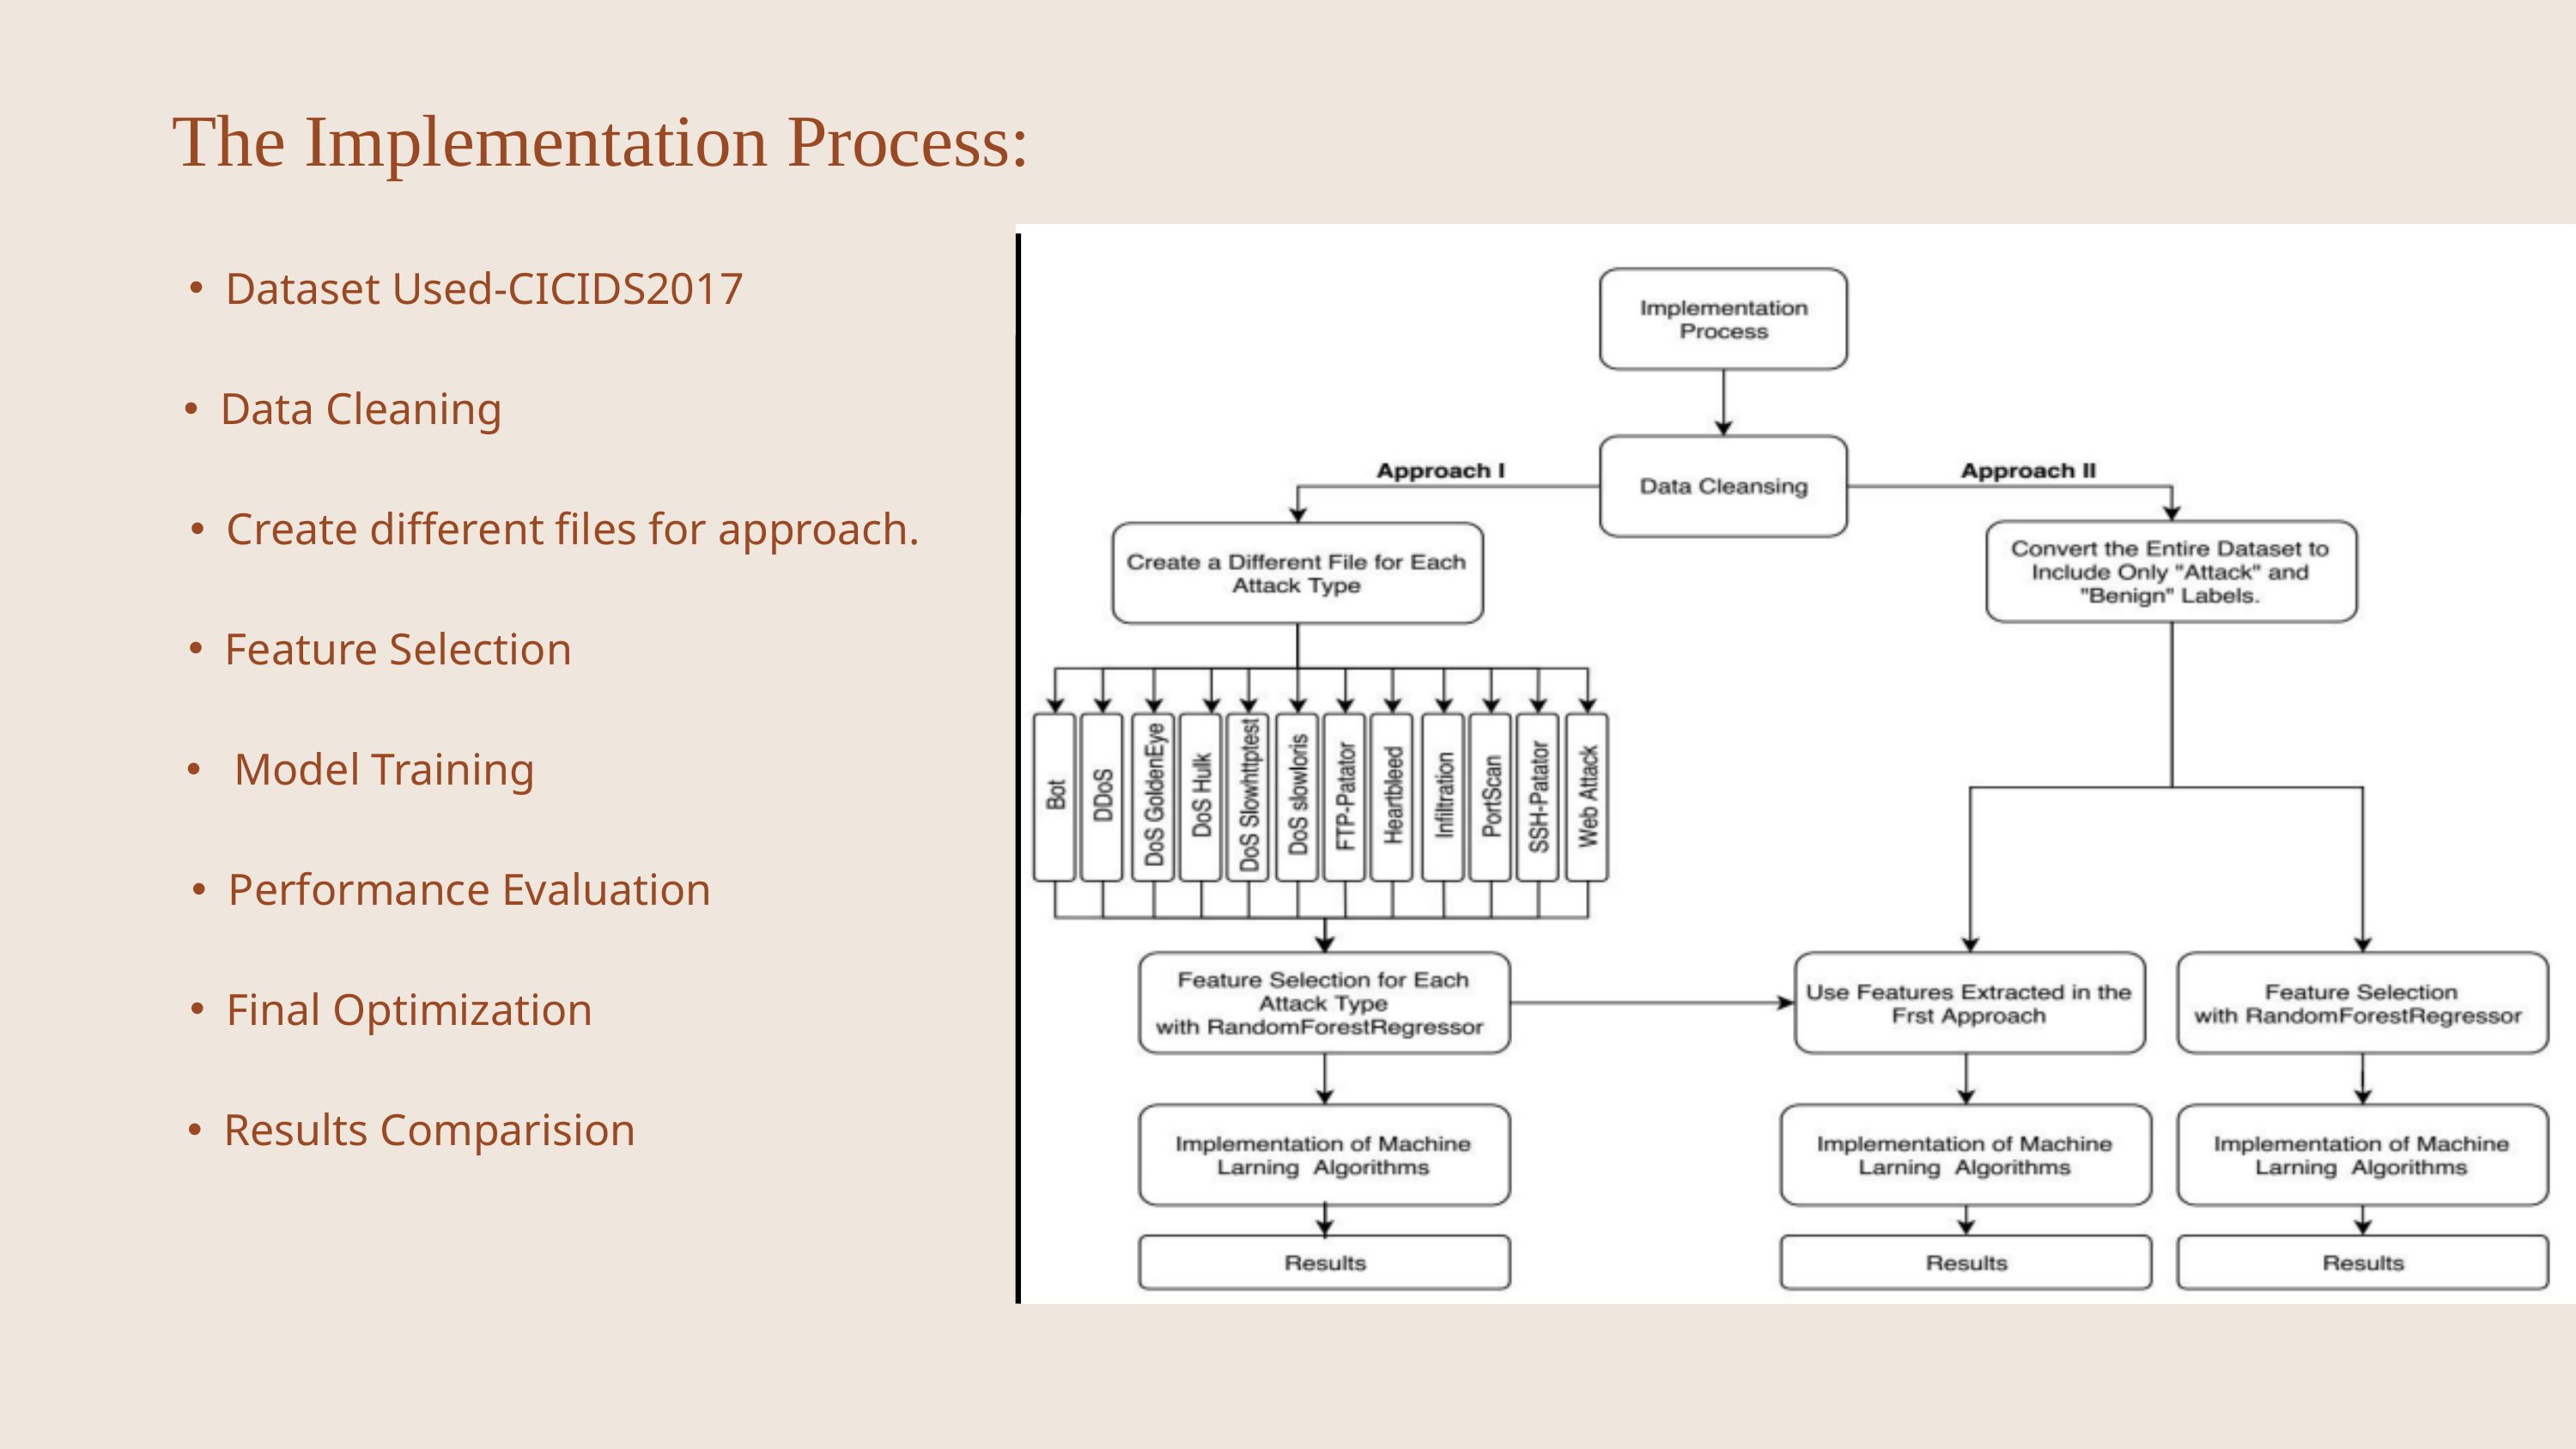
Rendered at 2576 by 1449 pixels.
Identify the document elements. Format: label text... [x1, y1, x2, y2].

text_box Feature Selection [144, 613, 580, 674]
text_box Data Cleaning [144, 373, 507, 433]
text_box The Implementation Process: [149, 78, 1075, 182]
text_box Model Training [149, 733, 538, 794]
text_box Performance Evaluation [149, 853, 720, 914]
text_box Final Optimization [149, 973, 598, 1034]
text_box [1015, 224, 2576, 1304]
text_box Results Comparision [144, 1094, 643, 1155]
text_box Create different files for approach. [142, 493, 933, 554]
text_box Dataset Used-CICIDS2017 [144, 252, 752, 313]
